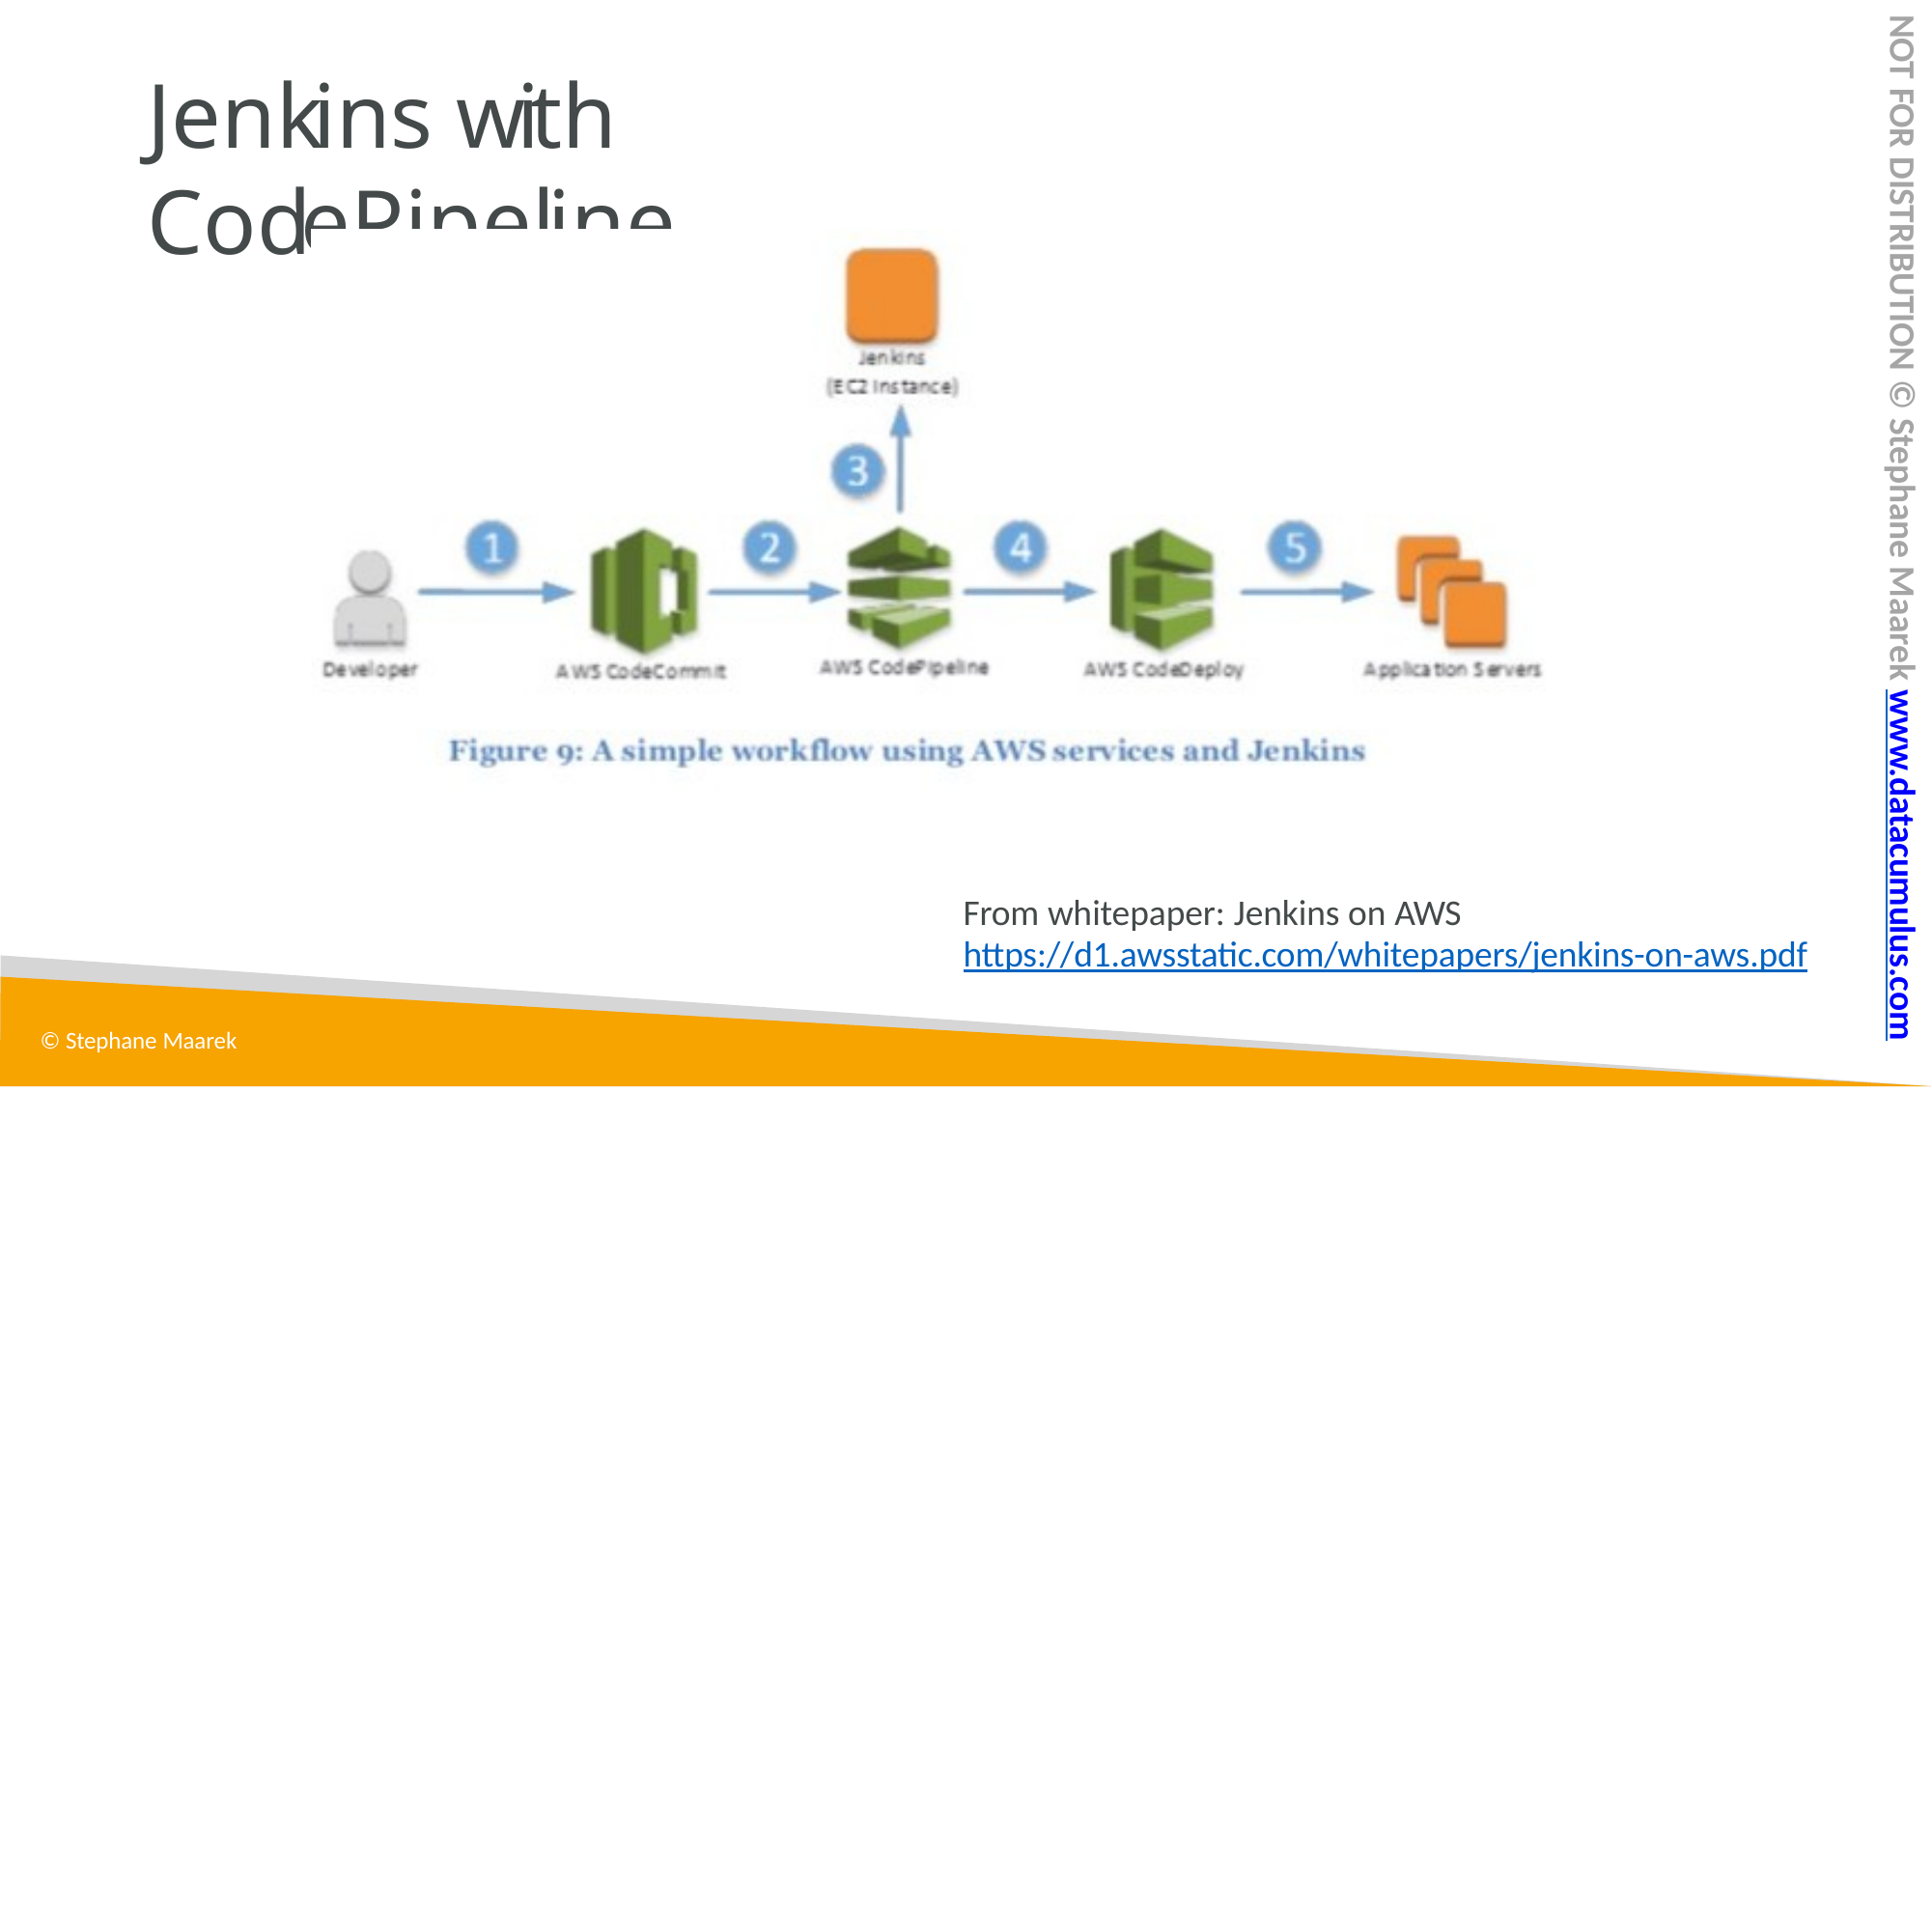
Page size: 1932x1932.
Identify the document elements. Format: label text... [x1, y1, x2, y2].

title Jenkins with CodePipeline [145, 58, 1046, 383]
text_box From whitepaper: Jenkins on AWS https://d1.awsstatic.com/whitepapers/jenkins-on-aws.pdf [961, 885, 1823, 975]
text_box © Stephane Maarek [38, 1022, 241, 1054]
text_box NOT FOR DISTRIBUTION © Stephane Maarek www.datacumulus.com [1877, 12, 1926, 1051]
picture [311, 228, 1546, 792]
